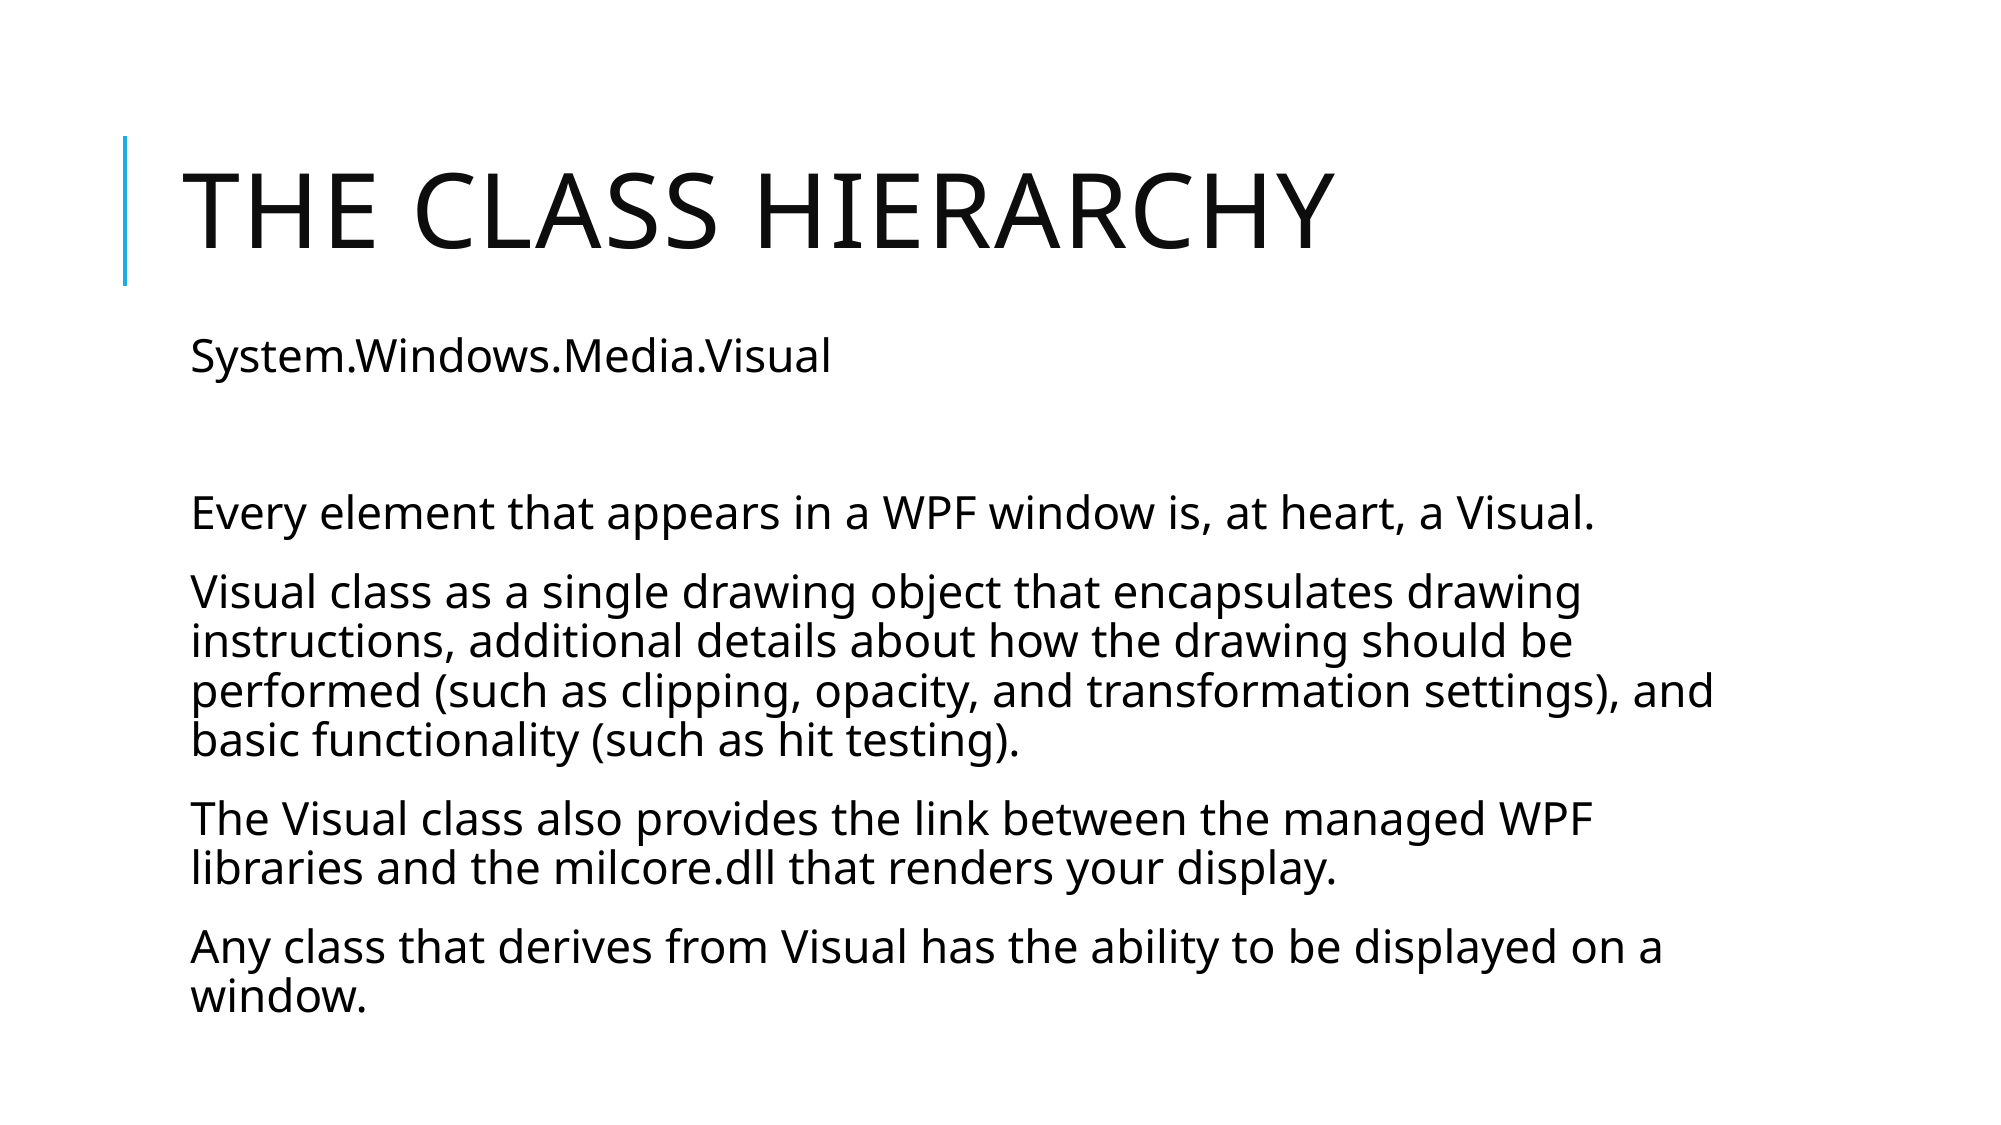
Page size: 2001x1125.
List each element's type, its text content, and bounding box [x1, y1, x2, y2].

title The Class Hierarchy [168, 96, 1763, 325]
list System.Windows.Media.Visual Every element that appears in a WPF window is, at heart, a Visual. Visual class as a single drawing object that encapsulates drawing instructions, additional details about how the drawing should be performed (such as clipping, opacity, and transformation settings), and basic functionality (such as hit testing). The Visual class also provides the link between the managed WPF libraries and the milcore.dll that renders your display. Any class that derives from Visual has the ability to be displayed on a window. [168, 325, 1763, 1035]
